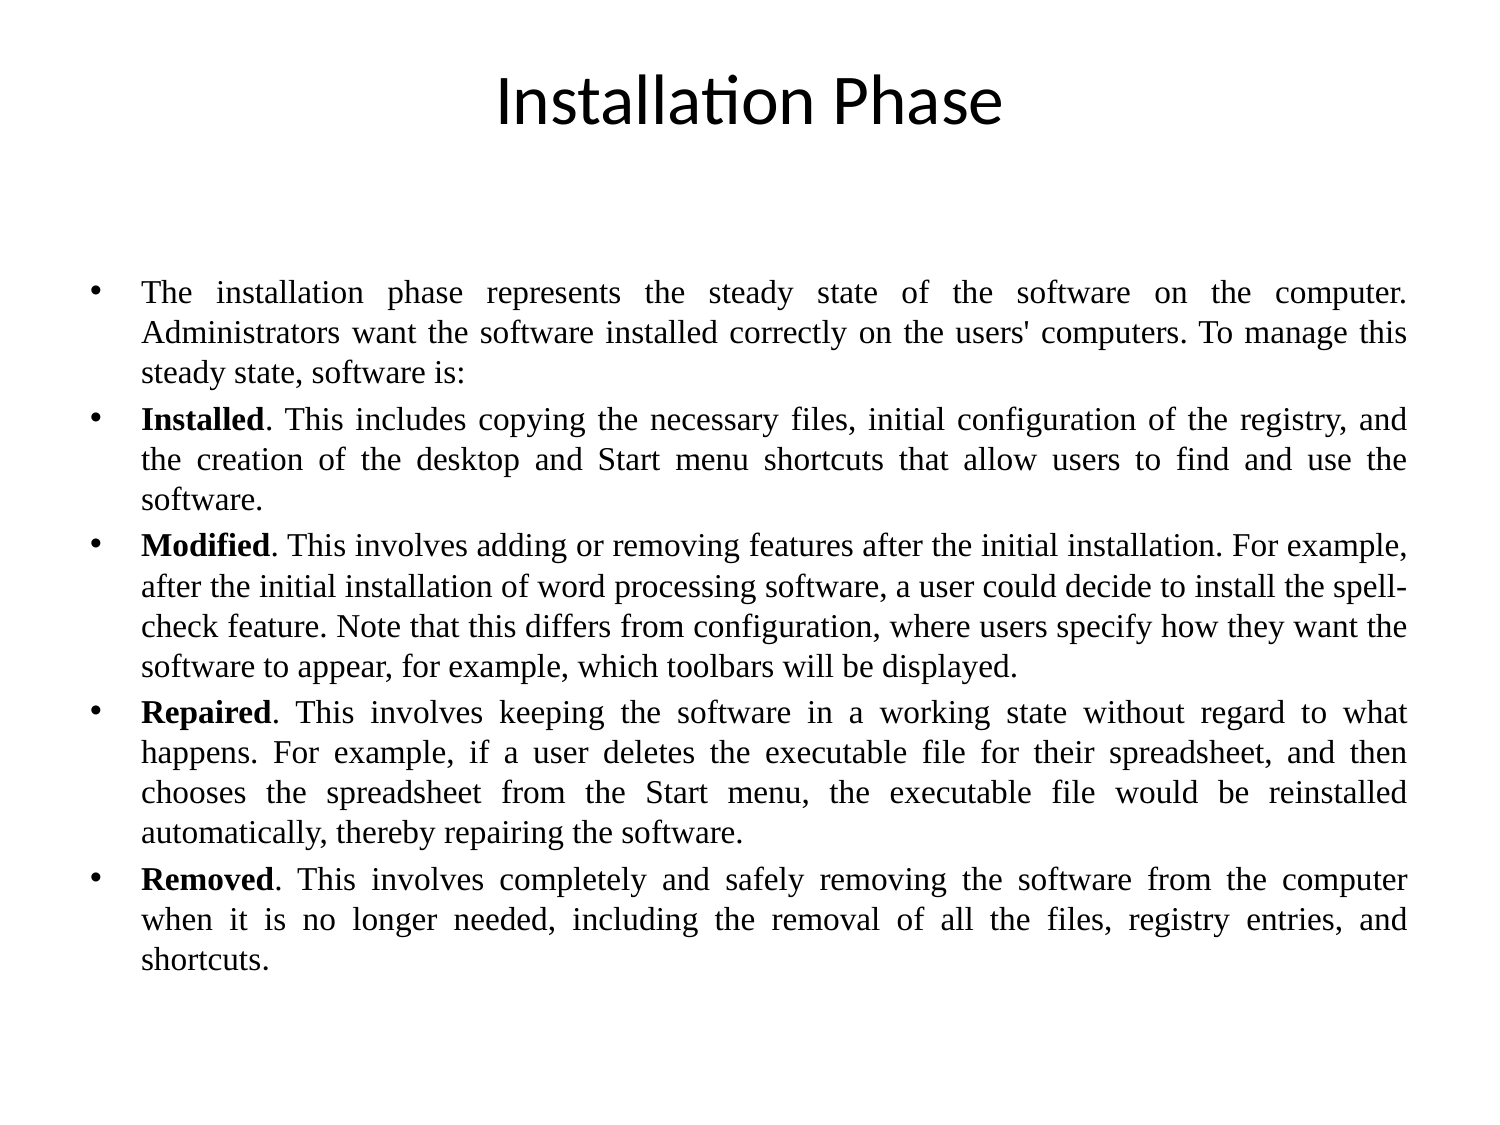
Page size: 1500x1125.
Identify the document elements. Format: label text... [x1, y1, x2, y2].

title Installation Phase [75, 45, 1425, 233]
list The installation phase represents the steady state of the software on the computer. Administrators want the software installed correctly on the users' computers. To manage this steady state, software is: Installed. This includes copying the necessary files, initial configuration of the registry, and the creation of the desktop and Start menu shortcuts that allow users to find and use the software. Modified. This involves adding or removing features after the initial installation. For example, after the initial installation of word processing software, a user could decide to install the spell-check feature. Note that this differs from configuration, where users specify how they want the software to appear, for example, which toolbars will be displayed. Repaired. This involves keeping the software in a working state without regard to what happens. For example, if a user deletes the executable file for their spreadsheet, and then chooses the spreadsheet from the Start menu, the executable file would be reinstalled automatically, thereby repairing the software. Removed. This involves completely and safely removing the software from the computer when it is no longer needed, including the removal of all the files, registry entries, and shortcuts. [75, 262, 1425, 1005]
